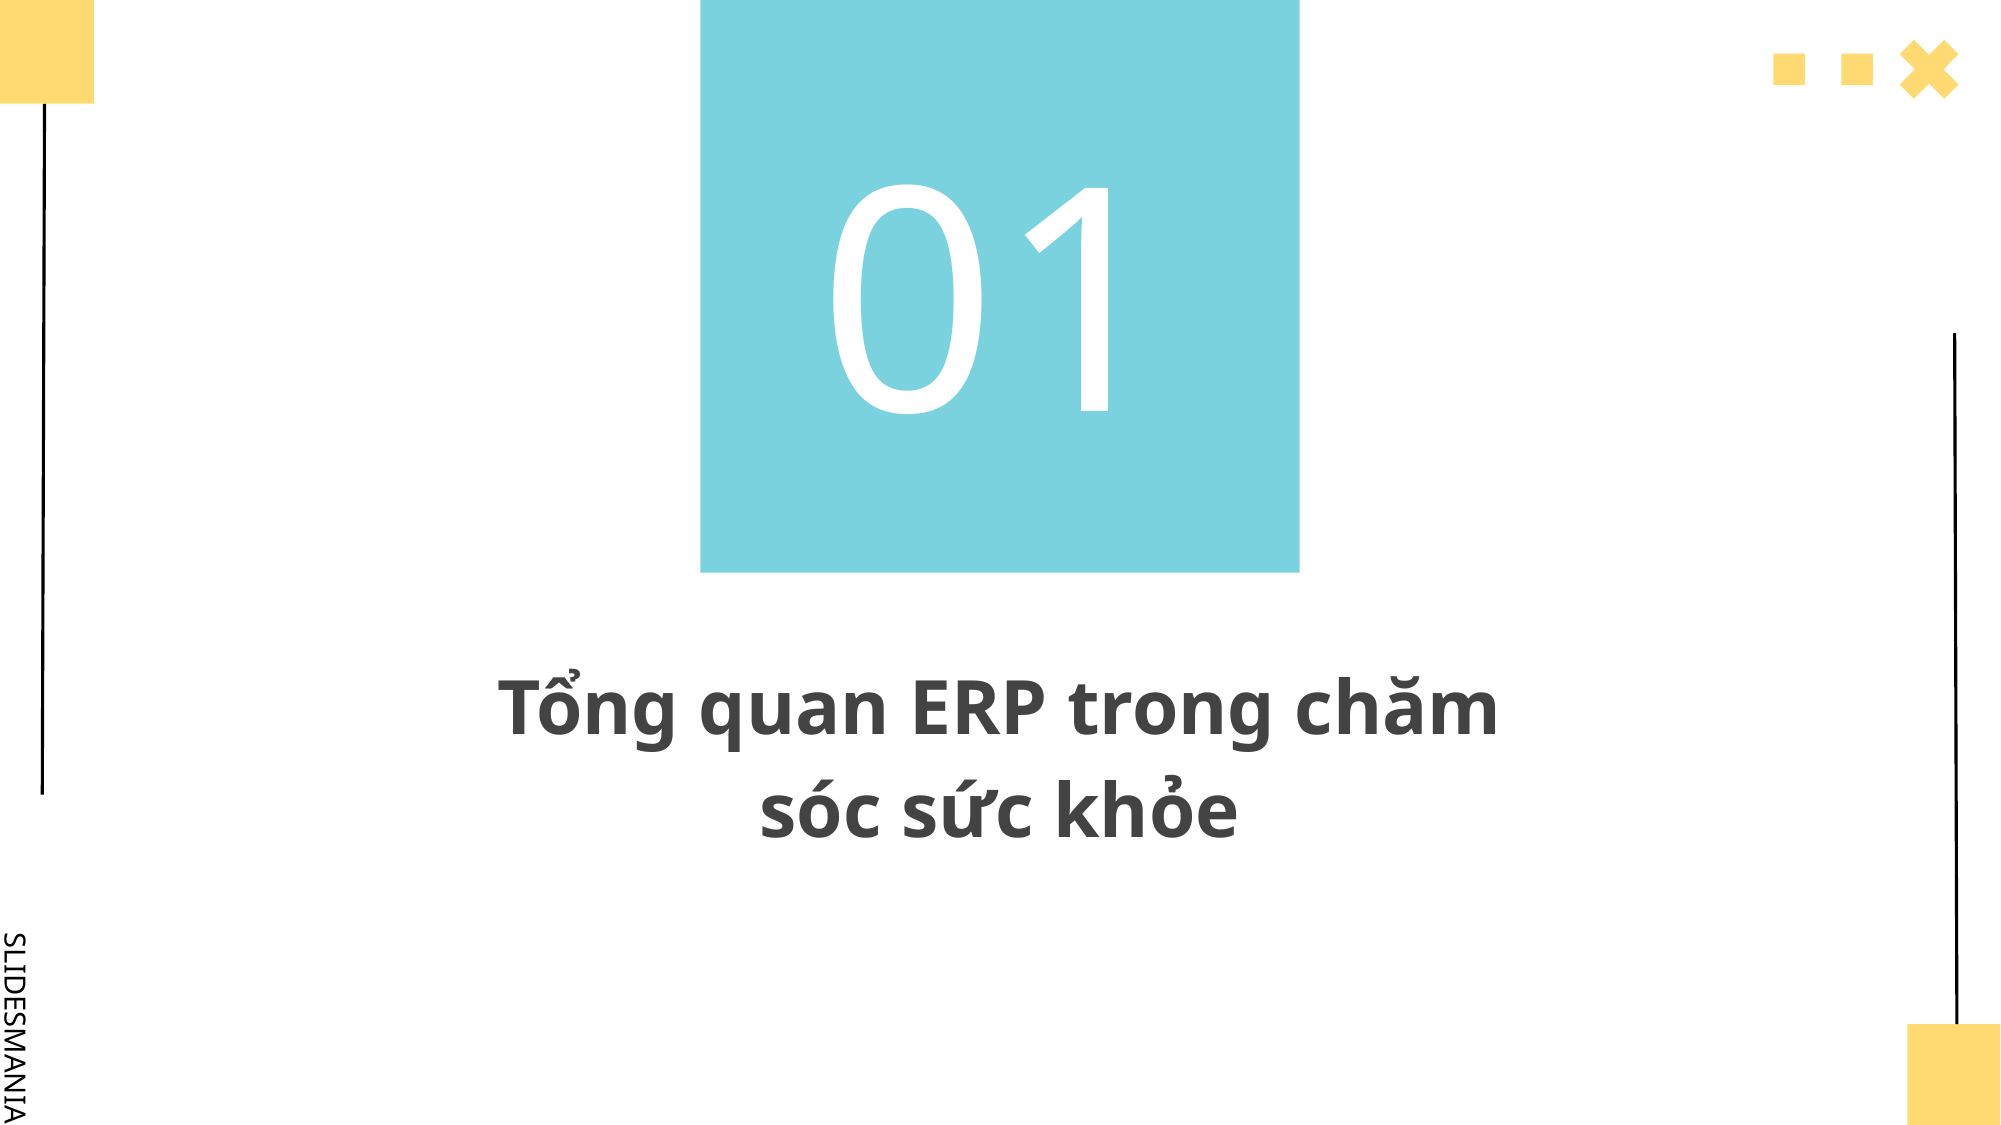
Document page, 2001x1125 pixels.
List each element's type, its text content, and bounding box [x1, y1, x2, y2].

subtitle Tổng quan ERP trong chăm sóc sức khỏe [438, 626, 1562, 946]
title 01 [697, 0, 1298, 573]
